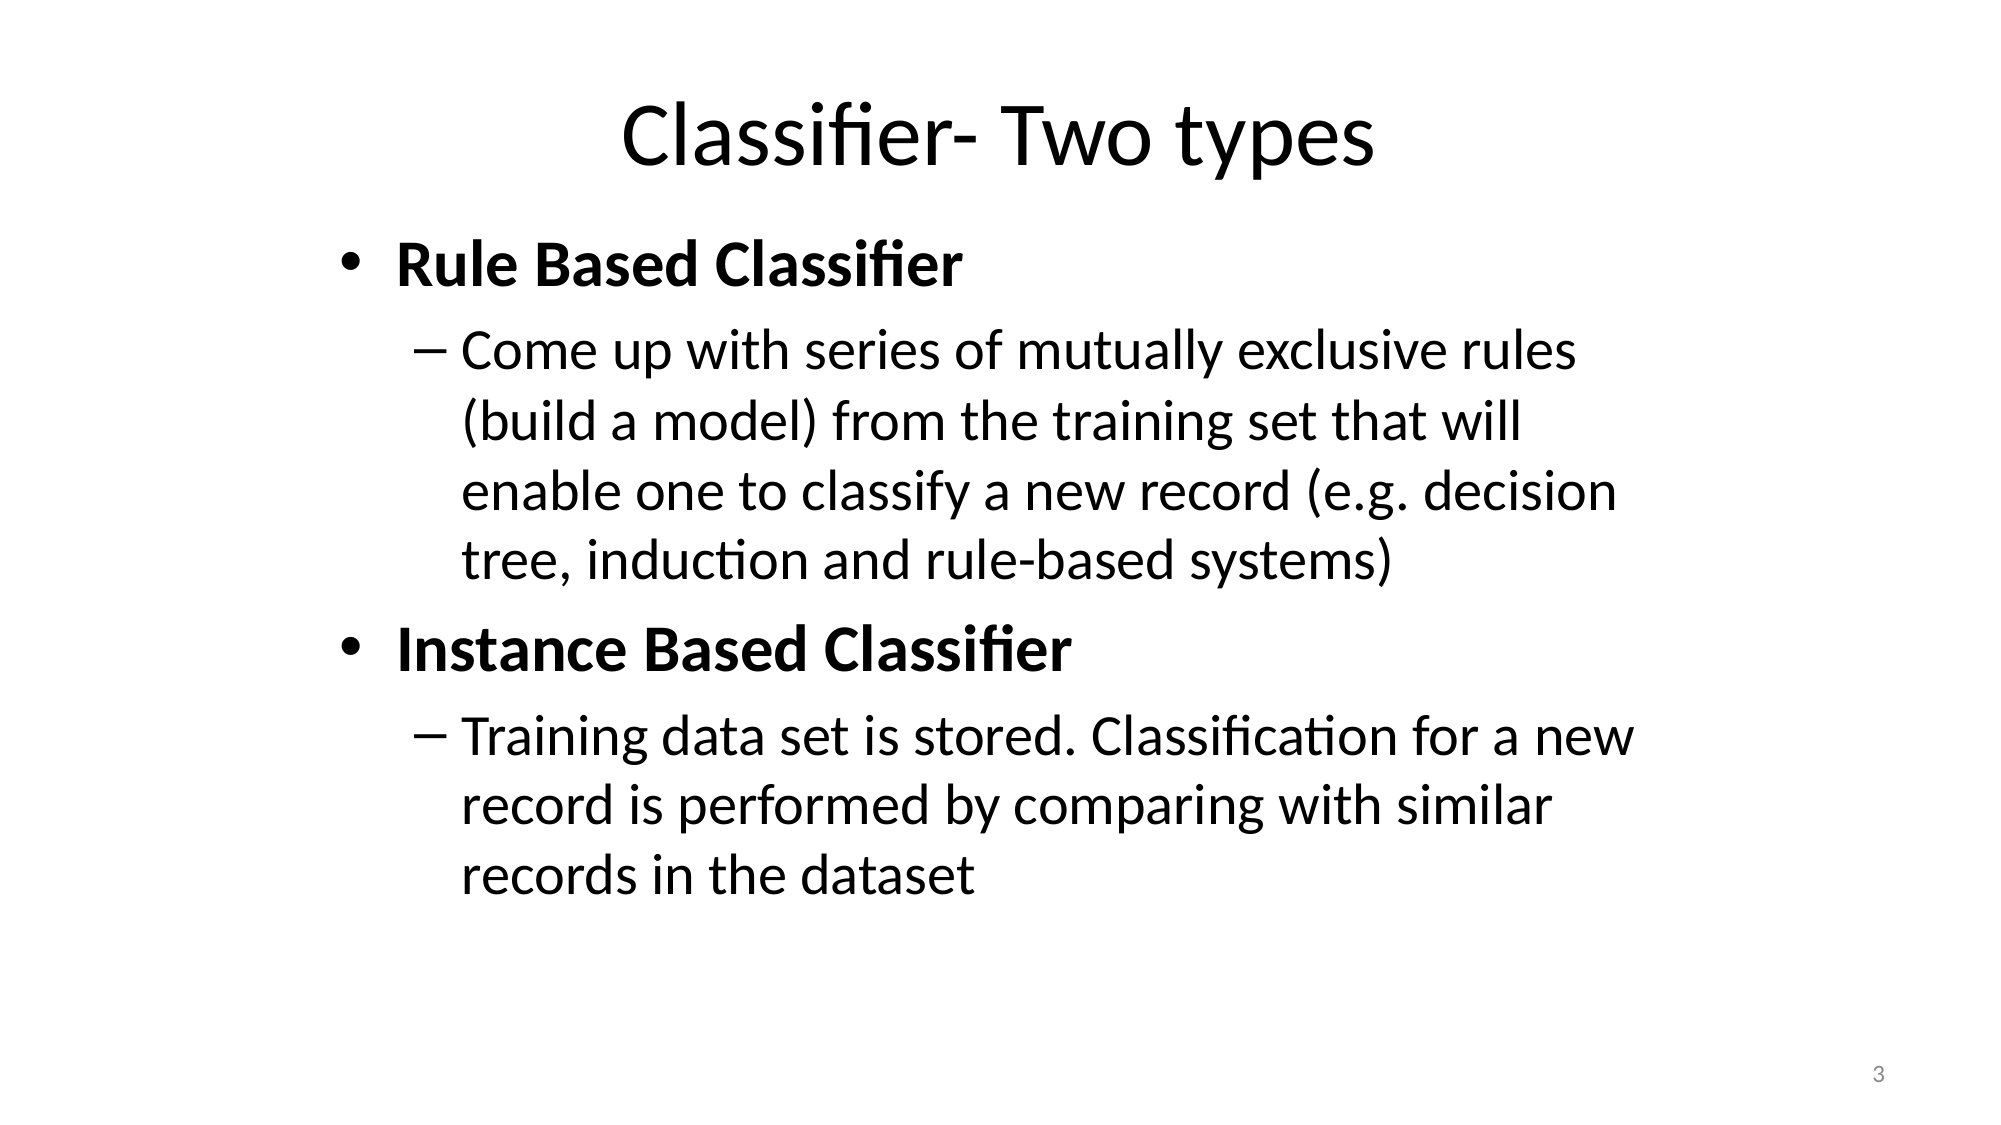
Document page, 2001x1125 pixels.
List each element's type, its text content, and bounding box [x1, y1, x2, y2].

list Rule Based Classifier Come up with series of mutually exclusive rules (build a model) from the training set that will enable one to classify a new record (e.g. decision tree, induction and rule-based systems) Instance Based Classifier Training data set is stored. Classification for a new record is performed by comparing with similar records in the dataset [324, 212, 1675, 938]
slide_number 3 [1433, 1042, 1900, 1103]
title Classifier- Two types [324, 45, 1675, 212]
